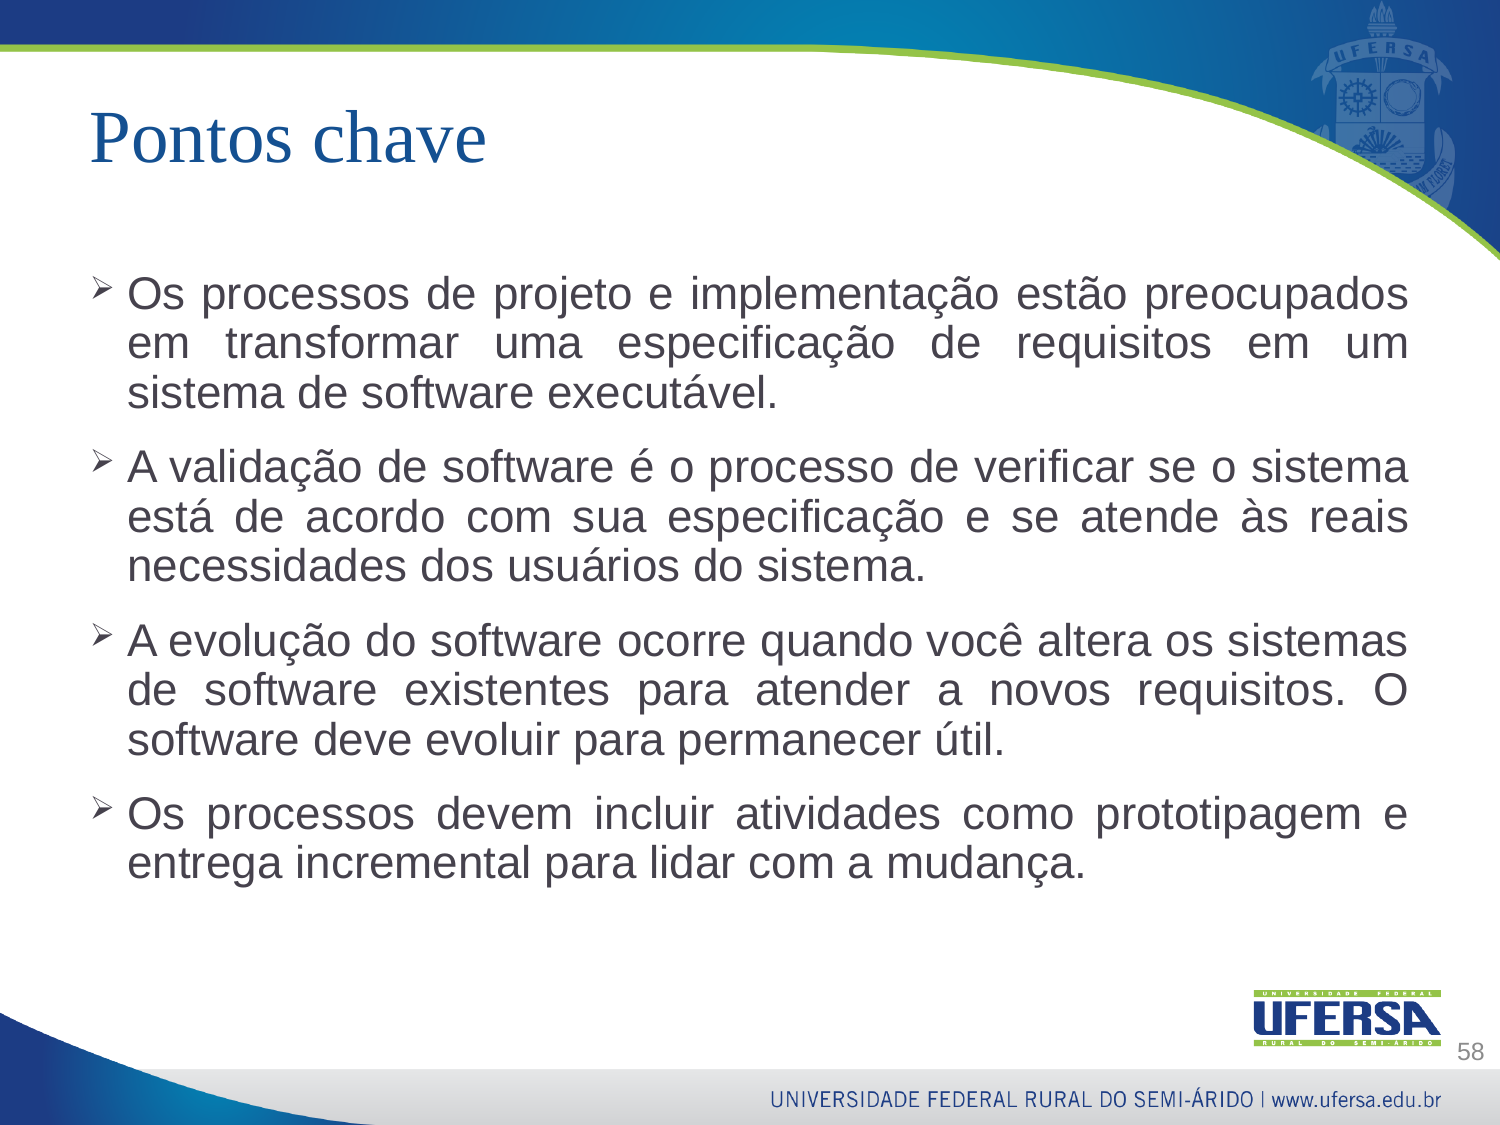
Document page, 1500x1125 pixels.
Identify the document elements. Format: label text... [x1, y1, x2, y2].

slide_number 58 [1162, 1020, 1500, 1081]
picture [0, 0, 1500, 1125]
title Pontos chave [75, 44, 1425, 233]
list Os processos de projeto e implementação estão preocupados em transformar uma especificação de requisitos em um sistema de software executável. A validação de software é o processo de verificar se o sistema está de acordo com sua especificação e se atende às reais necessidades dos usuários do sistema. A evolução do software ocorre quando você altera os sistemas de software existentes para atender a novos requisitos. O software deve evoluir para permanecer útil. Os processos devem incluir atividades como prototipagem e entrega incremental para lidar com a mudança. [75, 262, 1425, 1005]
